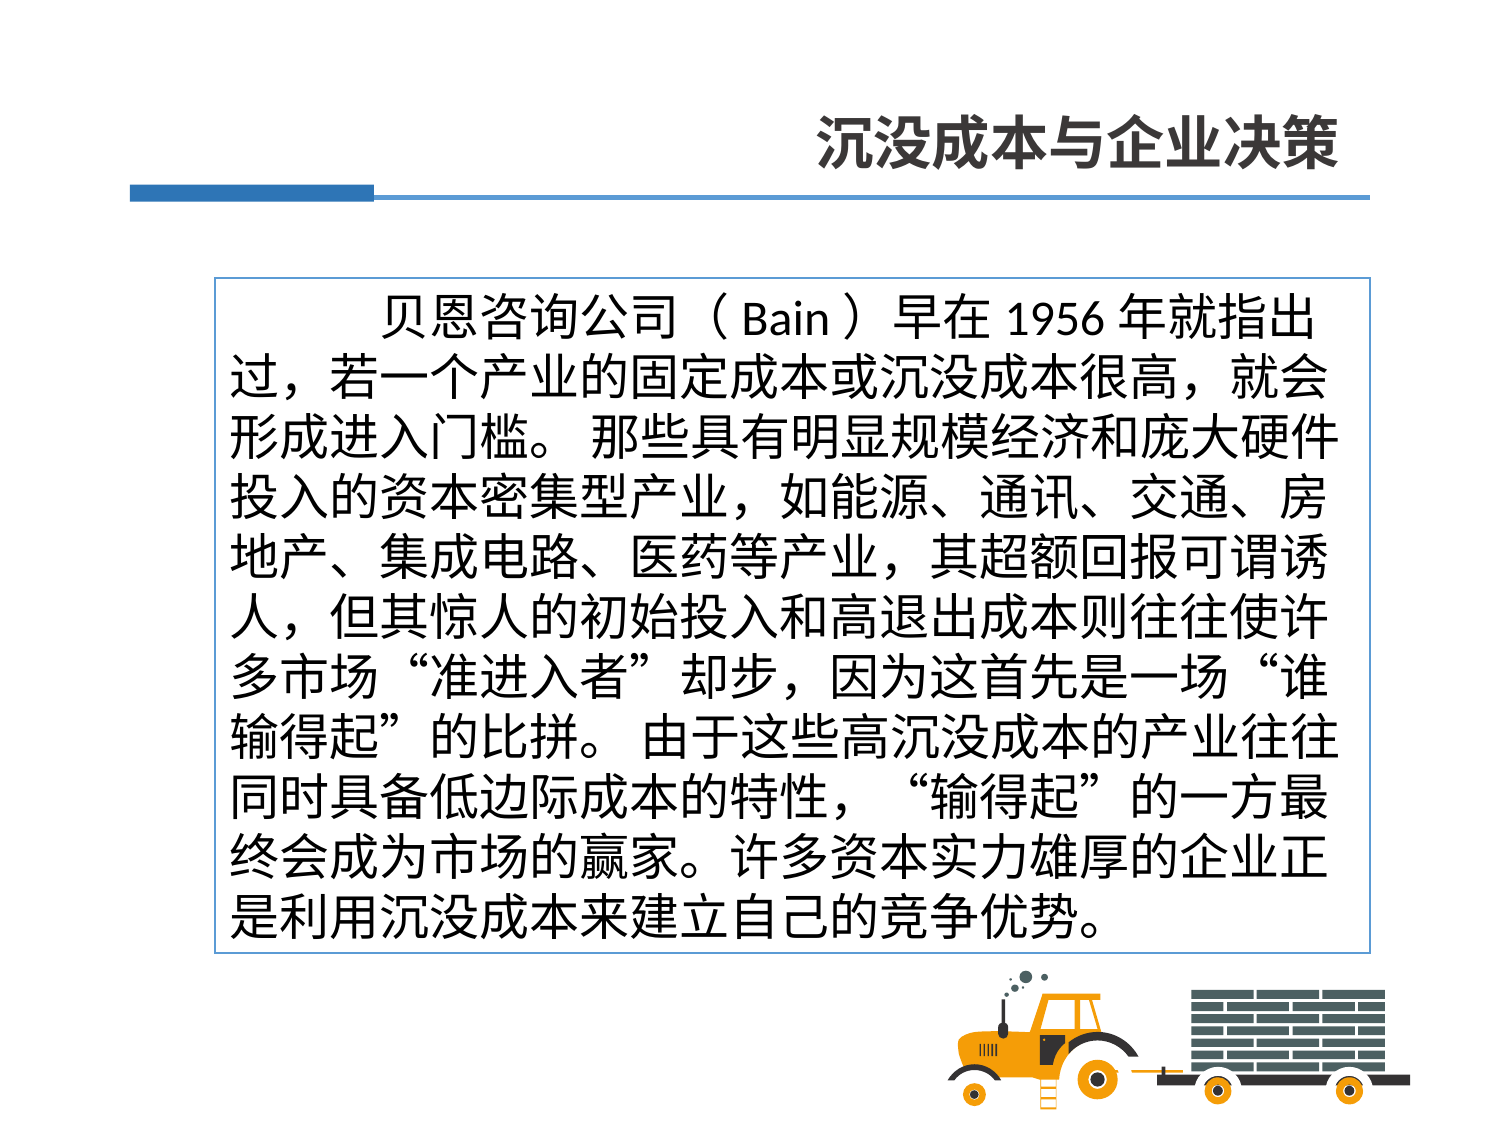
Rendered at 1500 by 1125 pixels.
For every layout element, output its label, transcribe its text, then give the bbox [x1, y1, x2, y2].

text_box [947, 970, 1411, 1115]
text_box 沉没成本与企业决策 [800, 98, 1355, 184]
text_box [129, 184, 1371, 202]
text_box 贝恩咨询公司（Bain）早在1956年就指出过，若一个产业的固定成本或沉没成本很高，就会形成进入门槛。 那些具有明显规模经济和庞大硬件投入的资本密集型产业，如能源、通讯、交通、房地产、集成电路、医药等产业，其超额回报可谓诱人，但其惊人的初始投入和高退出成本则往往使许多市场“准进入者”却步，因为这首先是一场“谁输得起”的比拼。 由于这些高沉没成本的产业往往同时具备低边际成本的特性，“输得起”的一方最终会成为市场的赢家。许多资本实力雄厚的企业正是利用沉没成本来建立自己的竞争优势。 [214, 277, 1371, 954]
